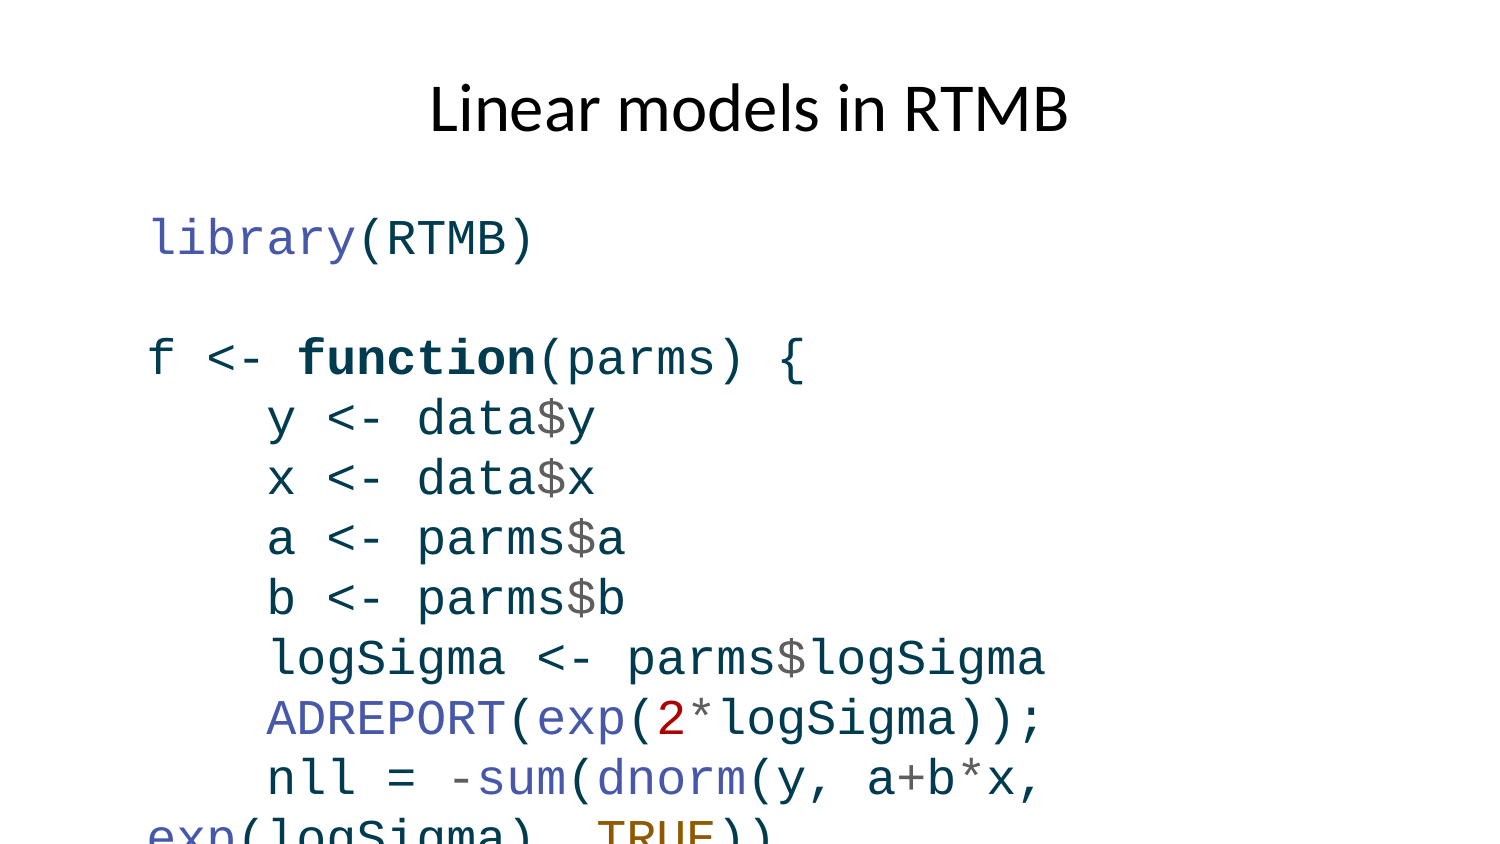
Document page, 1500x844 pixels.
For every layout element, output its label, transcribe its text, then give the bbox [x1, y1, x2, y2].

list library(RTMB) f <- function(parms) { y <- data$y x <- data$x a <- parms$a b <- parms$b logSigma <- parms$logSigma ADREPORT(exp(2*logSigma)); nll = -sum(dnorm(y, a+b*x, exp(logSigma), TRUE)) nll } [75, 196, 1425, 754]
title Linear models in RTMB [75, 33, 1425, 175]
